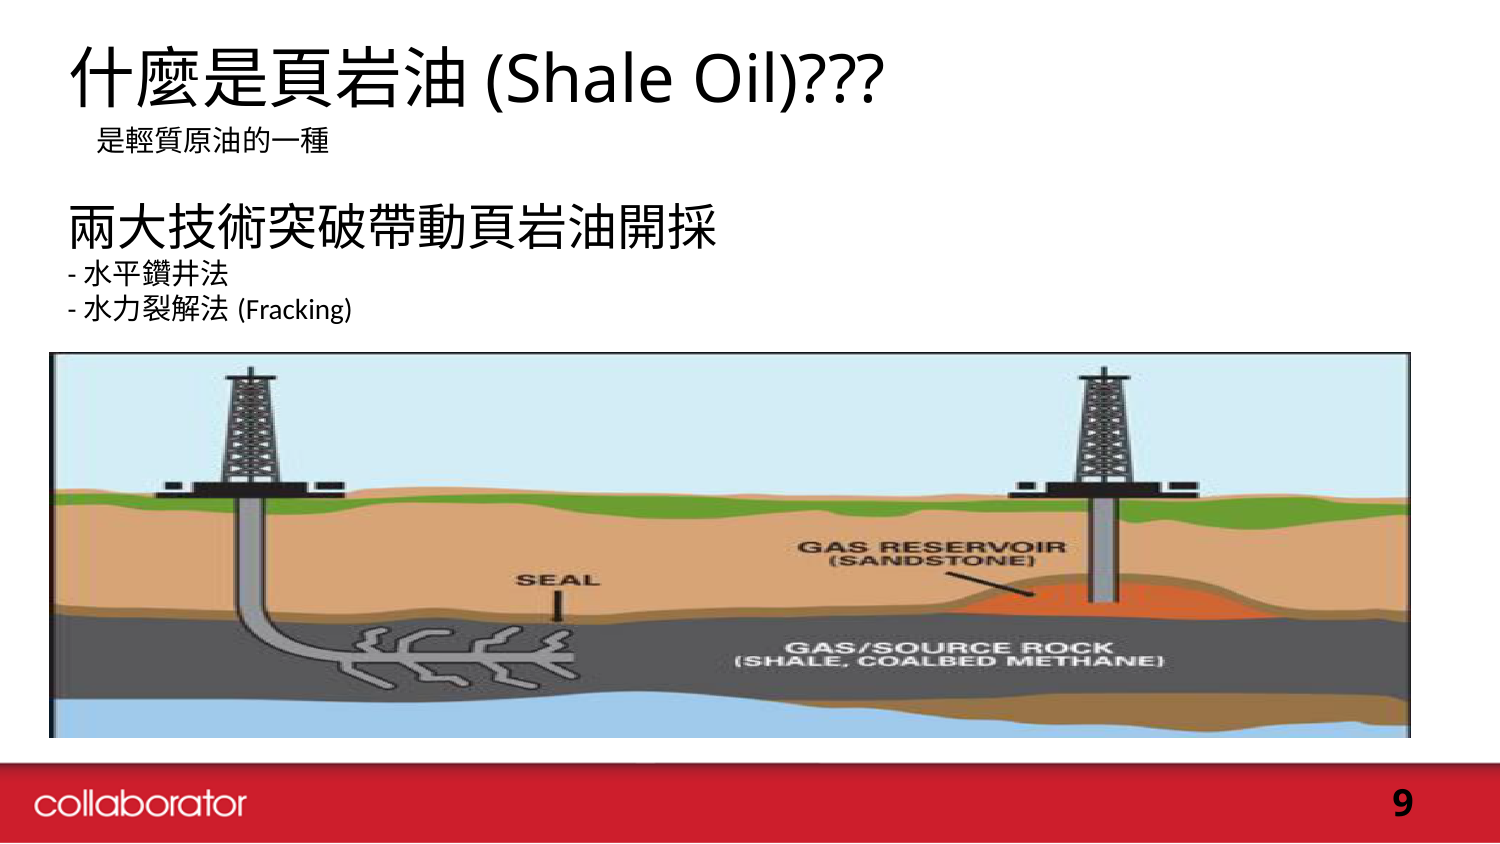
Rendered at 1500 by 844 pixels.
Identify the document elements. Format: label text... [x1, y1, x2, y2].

title 什麼是頁岩油(Shale Oil)??? [57, 5, 1408, 146]
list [41, 350, 1424, 739]
picture [0, 0, 1500, 844]
text_box 是輕質原油的一種 [81, 115, 991, 165]
slide_number 9 [1074, 782, 1425, 827]
text_box 兩大技術突破帶動頁岩油開採 -水平鑽井法 -水力裂解法(Fracking) [53, 188, 1365, 333]
